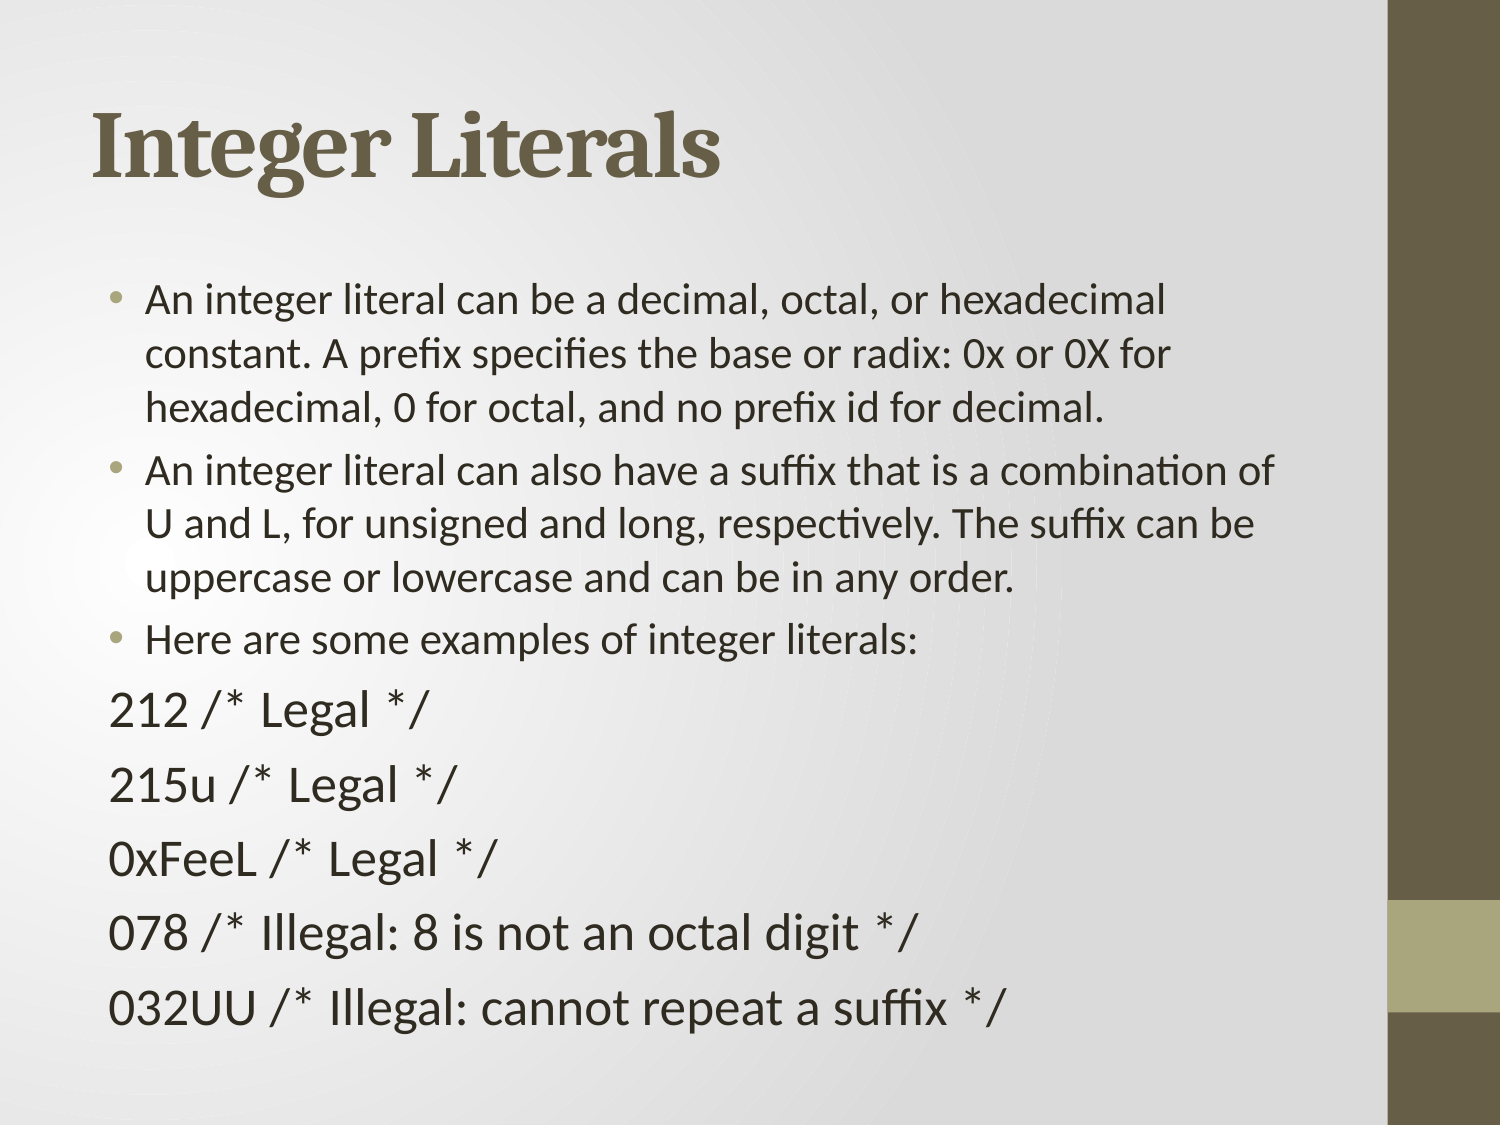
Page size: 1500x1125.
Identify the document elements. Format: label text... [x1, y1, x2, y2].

title Integer Literals [75, 45, 1325, 233]
list An integer literal can be a decimal, octal, or hexadecimal constant. A prefix specifies the base or radix: 0x or 0X for hexadecimal, 0 for octal, and no prefix id for decimal. An integer literal can also have a suffix that is a combination of U and L, for unsigned and long, respectively. The suffix can be uppercase or lowercase and can be in any order. Here are some examples of integer literals: 212 /* Legal */ 215u /* Legal */ 0xFeeL /* Legal */ 078 /* Illegal: 8 is not an octal digit */ 032UU /* Illegal: cannot repeat a suffix */ [75, 262, 1325, 1050]
